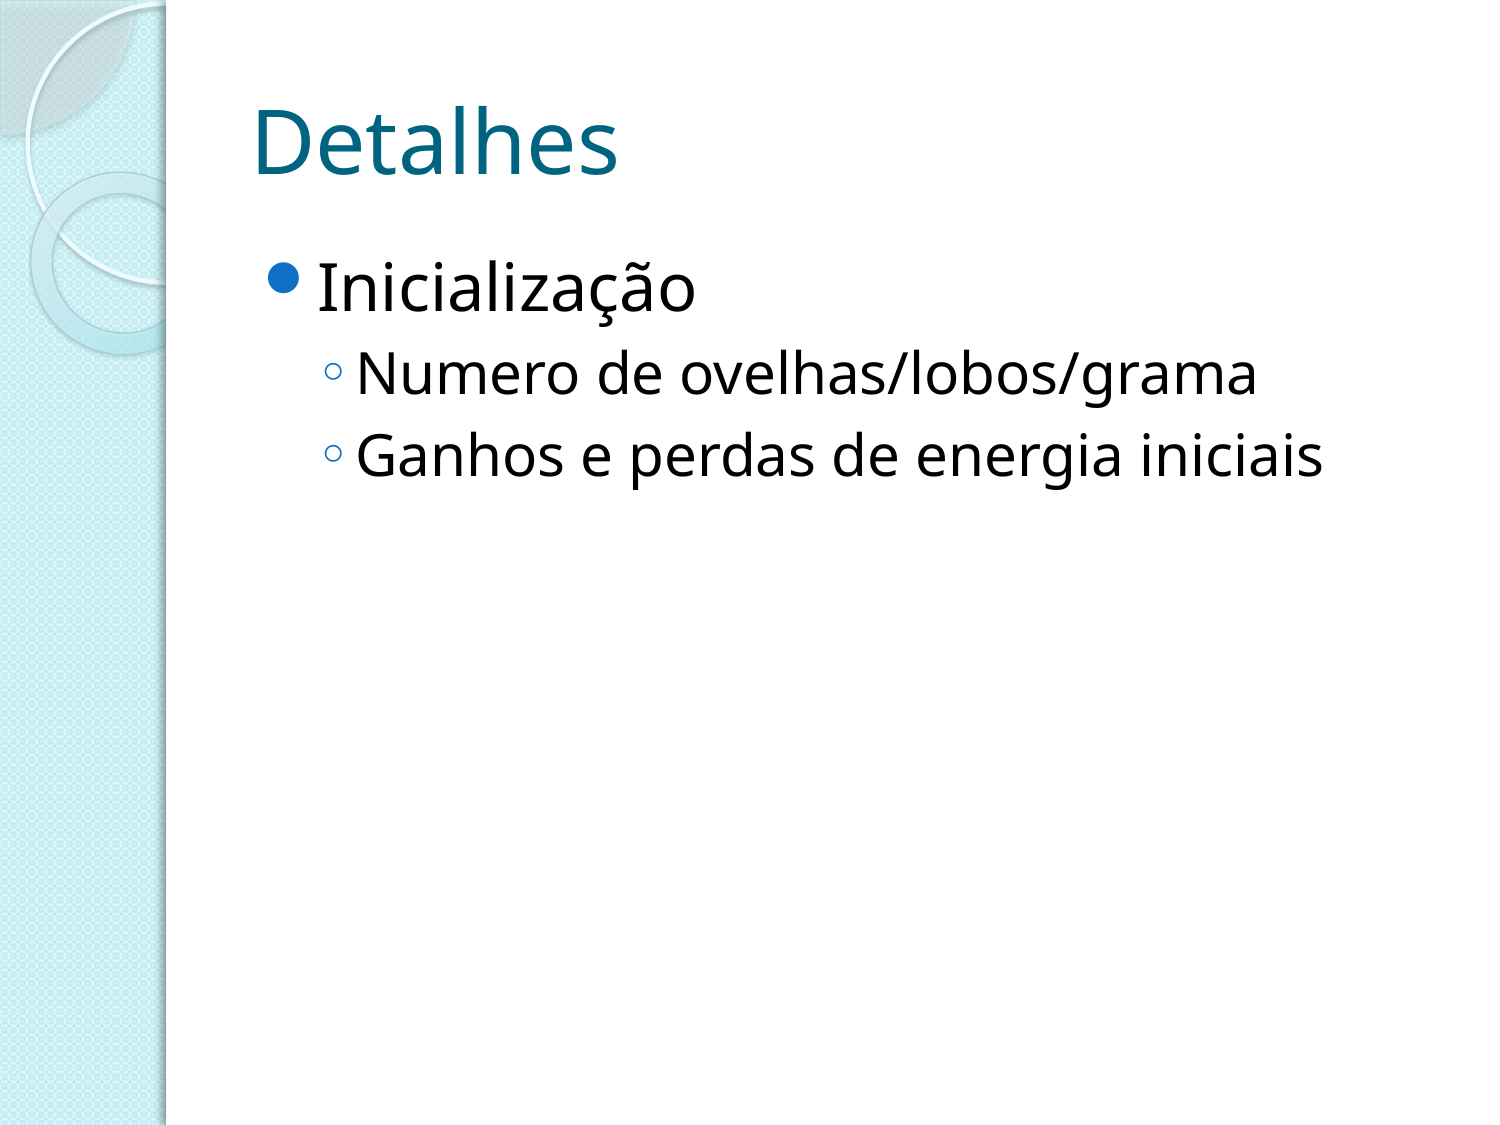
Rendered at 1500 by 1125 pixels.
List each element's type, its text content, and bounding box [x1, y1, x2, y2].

list Inicialização Numero de ovelhas/lobos/grama Ganhos e perdas de energia iniciais [235, 237, 1466, 1025]
title Detalhes [235, 45, 1466, 233]
